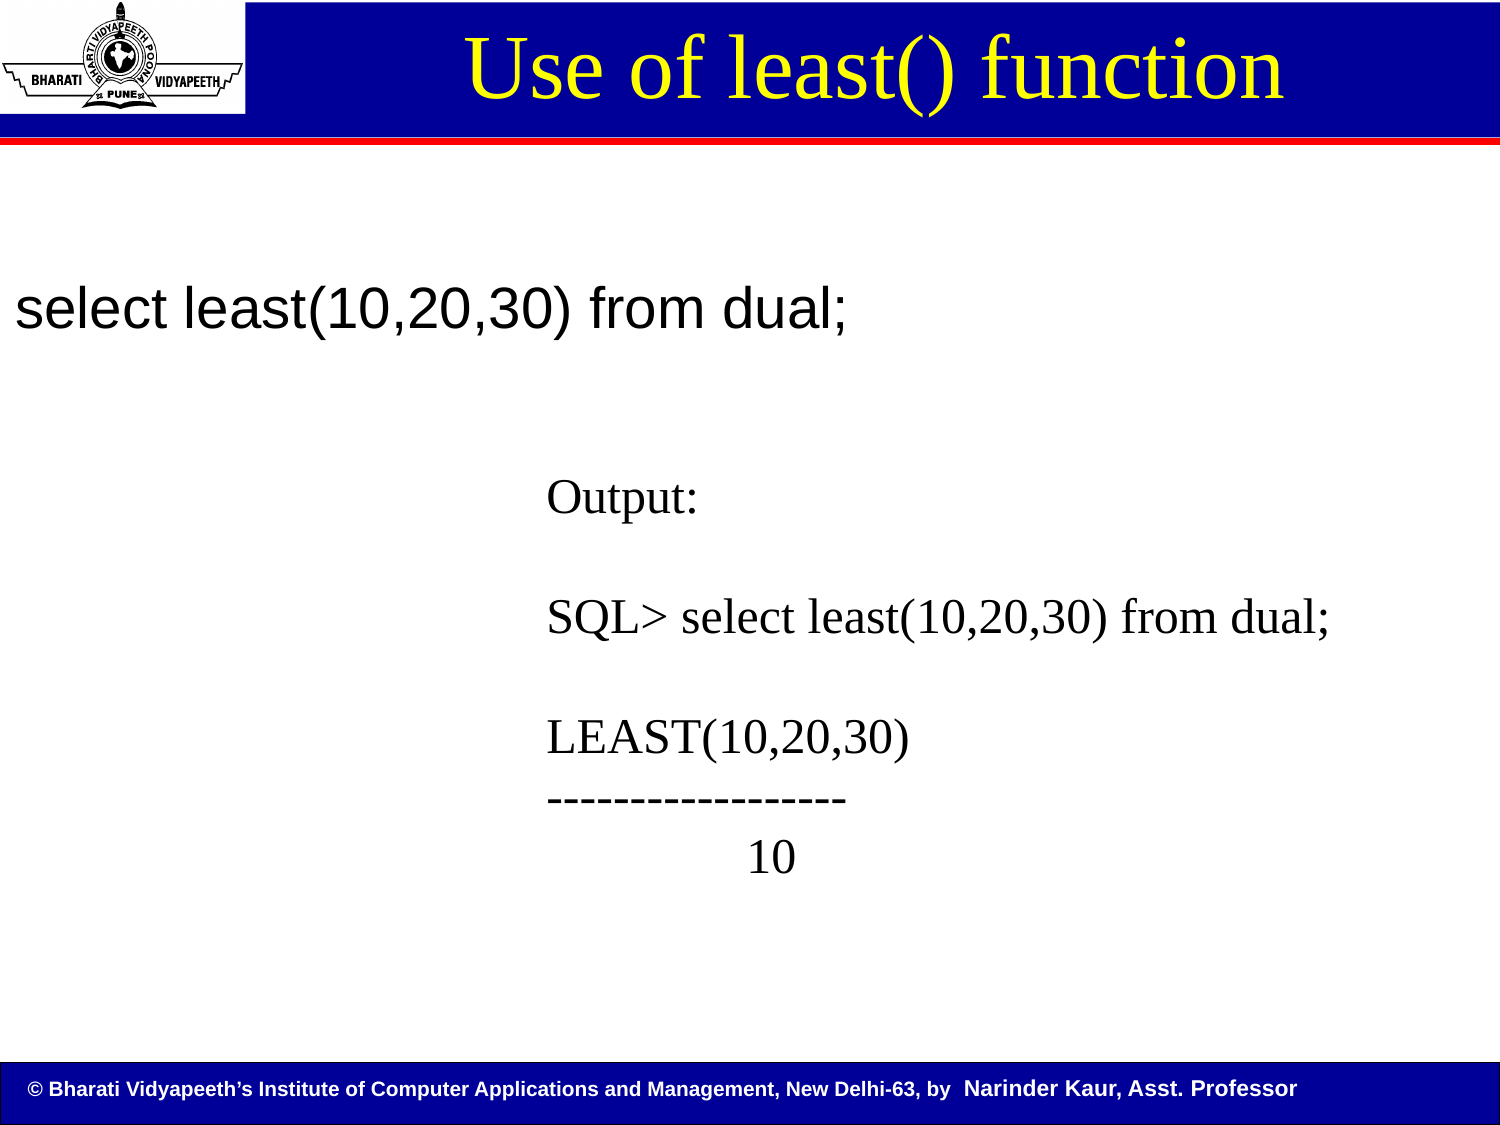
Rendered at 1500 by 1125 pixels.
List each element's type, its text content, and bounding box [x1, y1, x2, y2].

picture [2, 2, 243, 109]
text_box Output: SQL> select least(10,20,30) from dual; LEAST(10,20,30) ------------------ 10 [531, 456, 1418, 891]
list select least(10,20,30) from dual; [0, 262, 1351, 391]
title Use of least() function [249, 0, 1500, 138]
